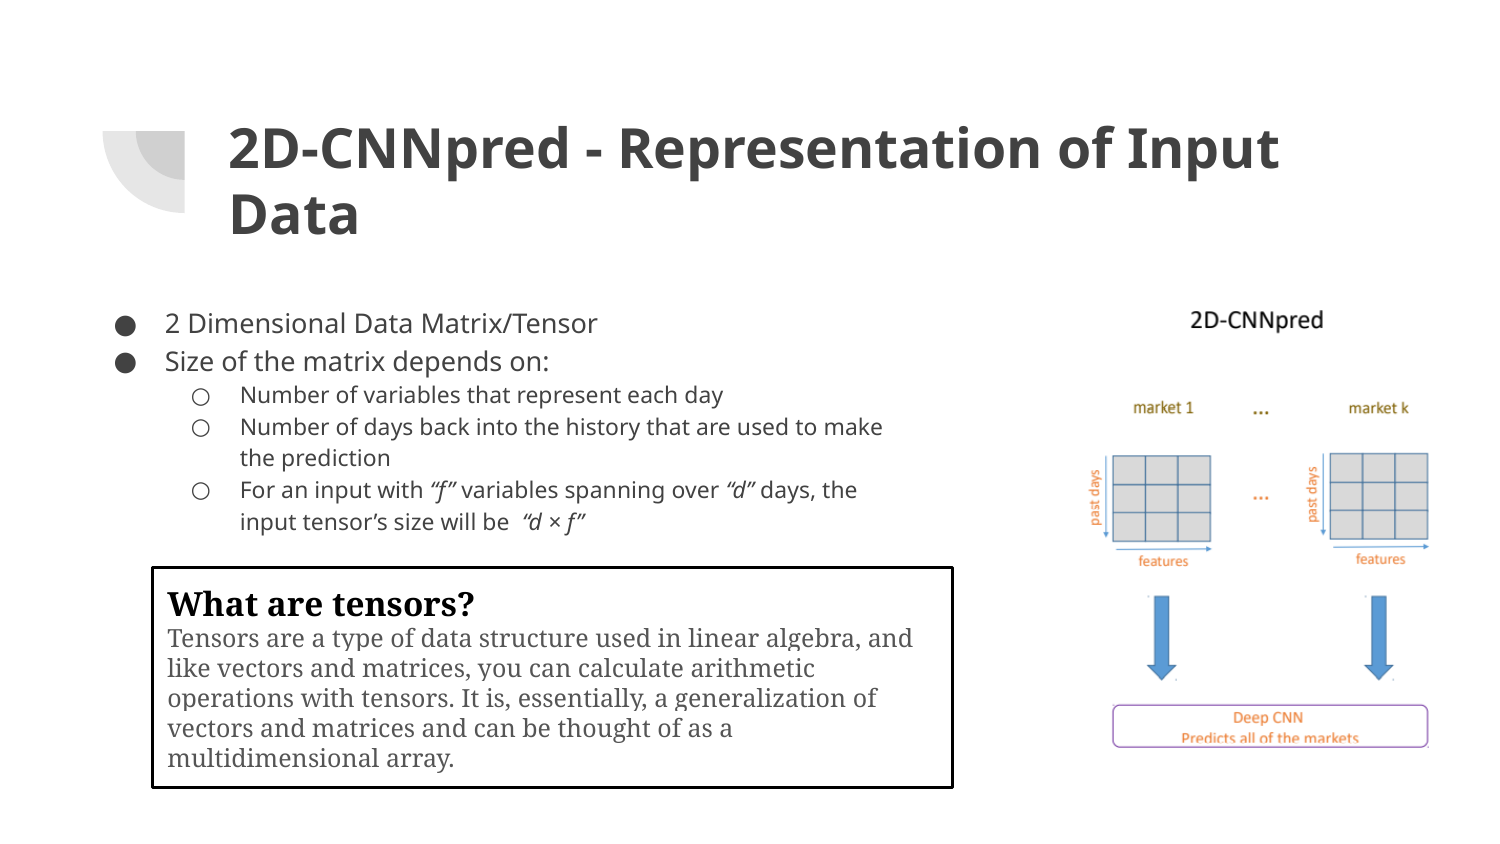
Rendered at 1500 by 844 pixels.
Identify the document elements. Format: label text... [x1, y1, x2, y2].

text_box What are tensors? Tensors are a type of data structure used in linear algebra, and like vectors and matrices, you can calculate arithmetic operations with tensors. It is, essentially, a generalization of vectors and matrices and can be thought of as a multidimensional array. [152, 567, 953, 788]
title 2D-CNNpred - Representation of Input Data [213, 98, 1368, 263]
picture [1037, 286, 1476, 768]
list 2 Dimensional Data Matrix/Tensor Size of the matrix depends on: Number of variables that represent each day Number of days back into the history that are used to make the prediction For an input with “f” variables spanning over “d” days, the input tensor’s size will be “d × f” [74, 287, 919, 755]
